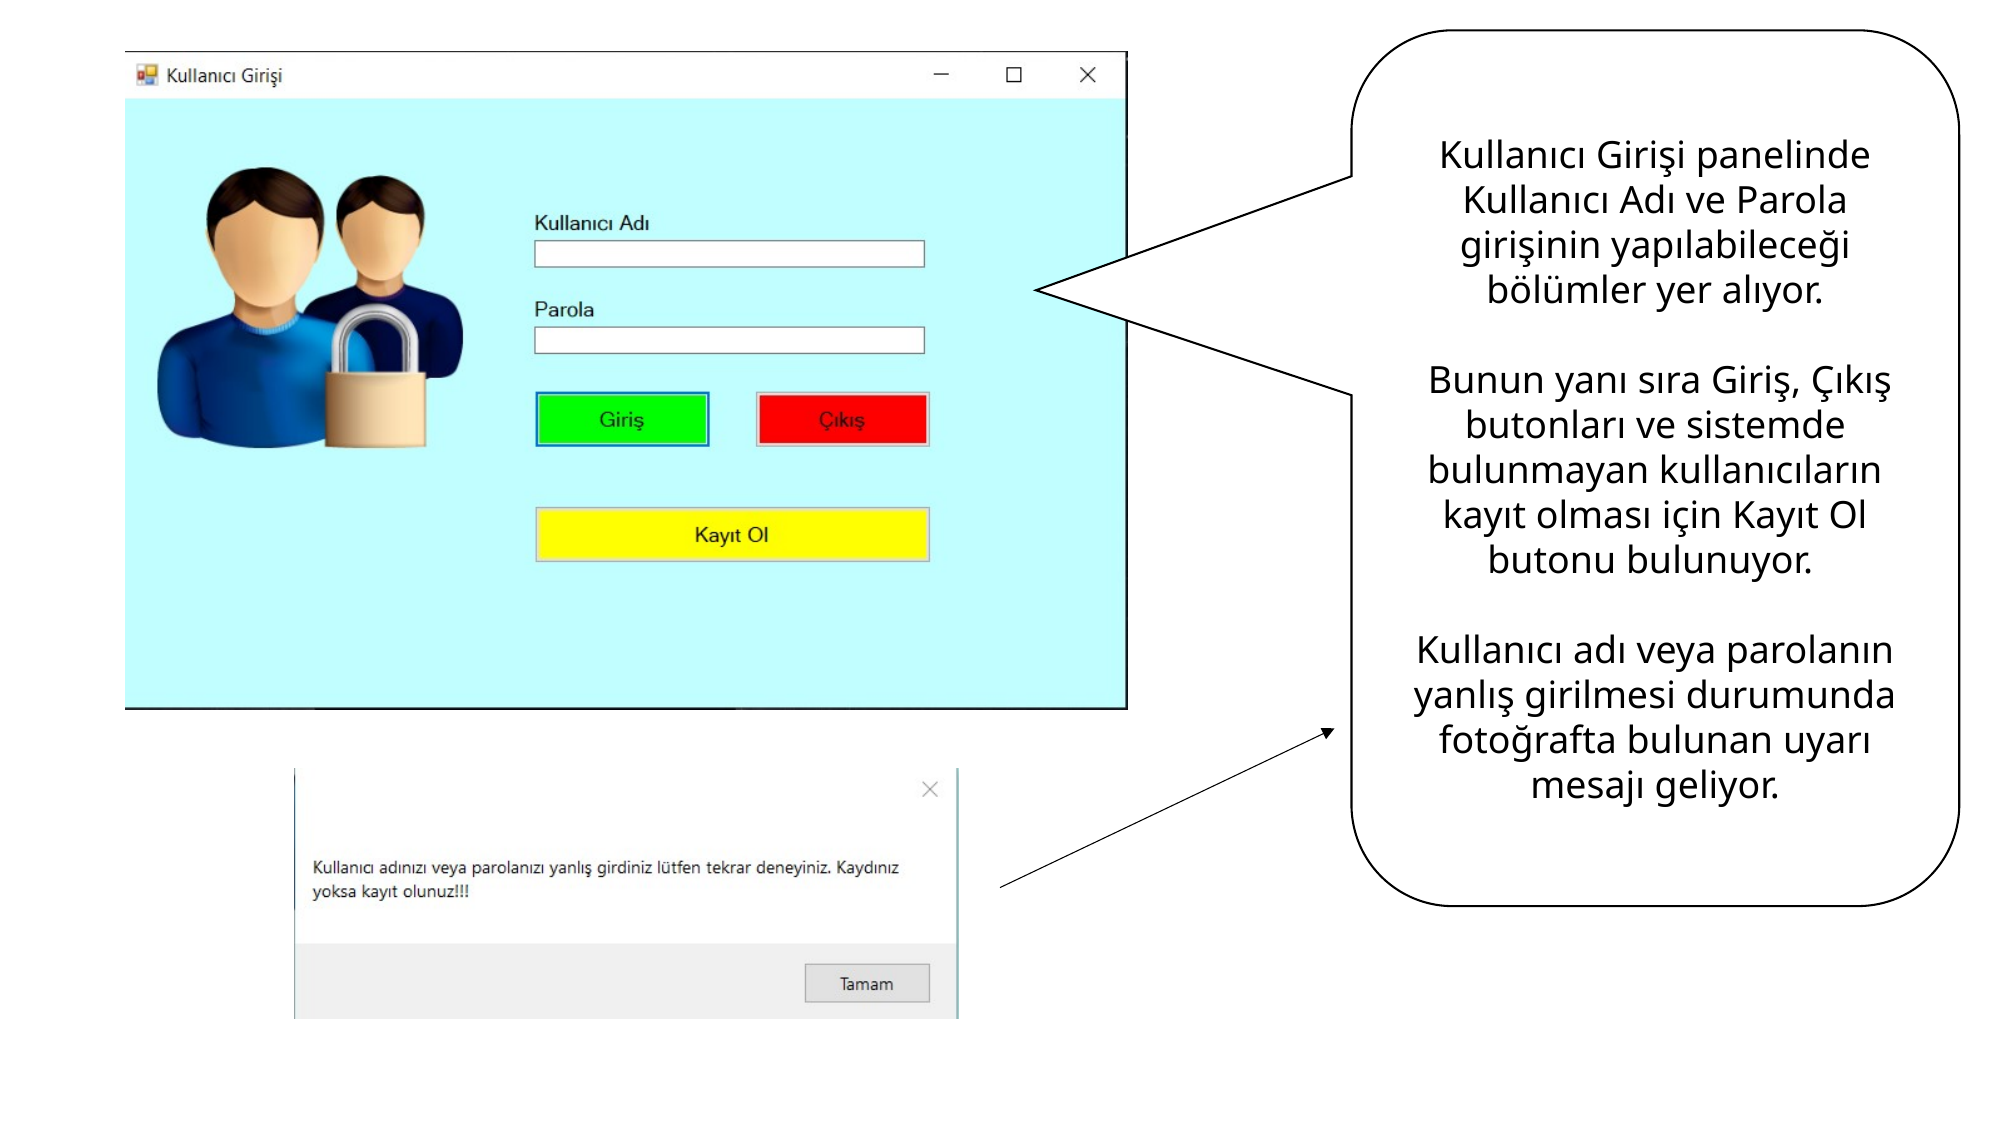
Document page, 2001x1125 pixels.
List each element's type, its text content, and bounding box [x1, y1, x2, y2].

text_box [999, 728, 1335, 888]
text_box Kullanıcı Girişi panelinde Kullanıcı Adı ve Parola girişinin yapılabileceği bölümler yer alıyor. Bunun yanı sıra Giriş, Çıkış butonları ve sistemde bulunmayan kullanıcıların kayıt olması için Kayıt Ol butonu bulunuyor. Kullanıcı adı veya parolanın yanlış girilmesi durumunda fotoğrafta bulunan uyarı mesajı geliyor. [1128, 29, 1961, 908]
picture [294, 768, 959, 1019]
picture [125, 51, 1128, 710]
